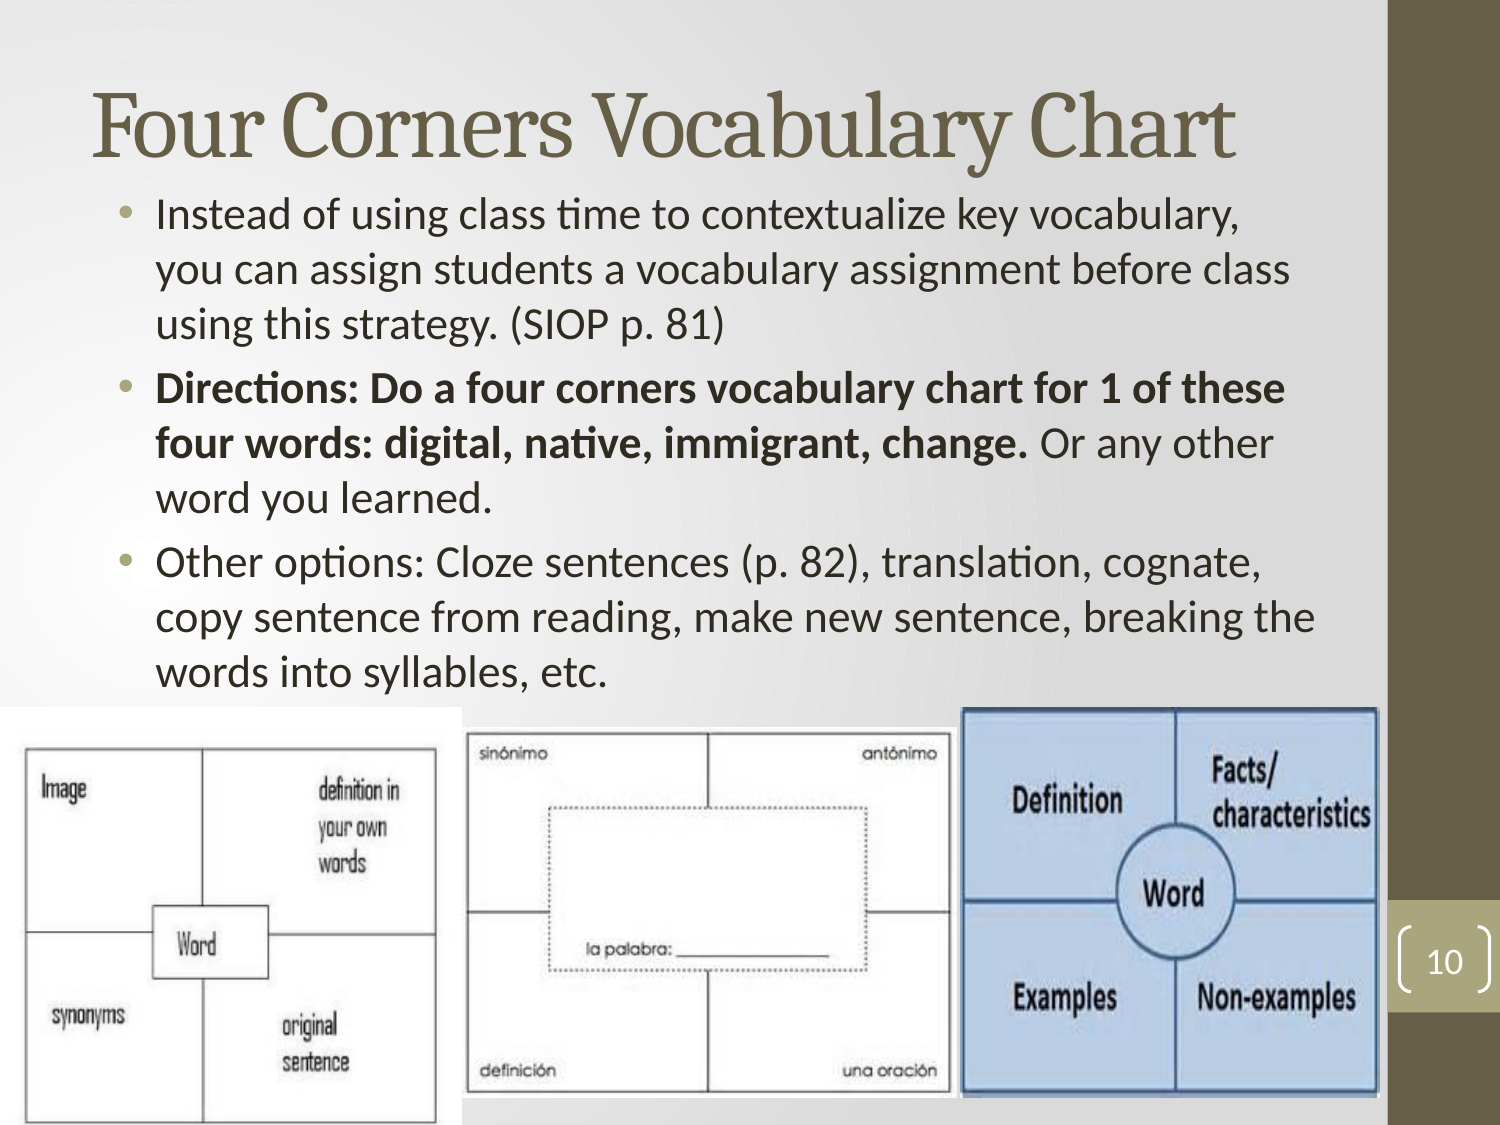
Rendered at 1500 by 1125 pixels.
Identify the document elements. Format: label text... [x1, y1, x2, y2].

slide_number 10 [1397, 925, 1492, 994]
list Instead of using class time to contextualize key vocabulary, you can assign students a vocabulary assignment before class using this strategy. (SIOP p. 81) Directions: Do a four corners vocabulary chart for 1 of these four words: digital, native, immigrant, change. Or any other word you learned. Other options: Cloze sentences (p. 82), translation, cognate, copy sentence from reading, make new sentence, breaking the words into syllables, etc. [84, 176, 1334, 719]
picture [959, 706, 1380, 1099]
picture [0, 706, 958, 1125]
title Four Corners Vocabulary Chart [75, 25, 1325, 214]
